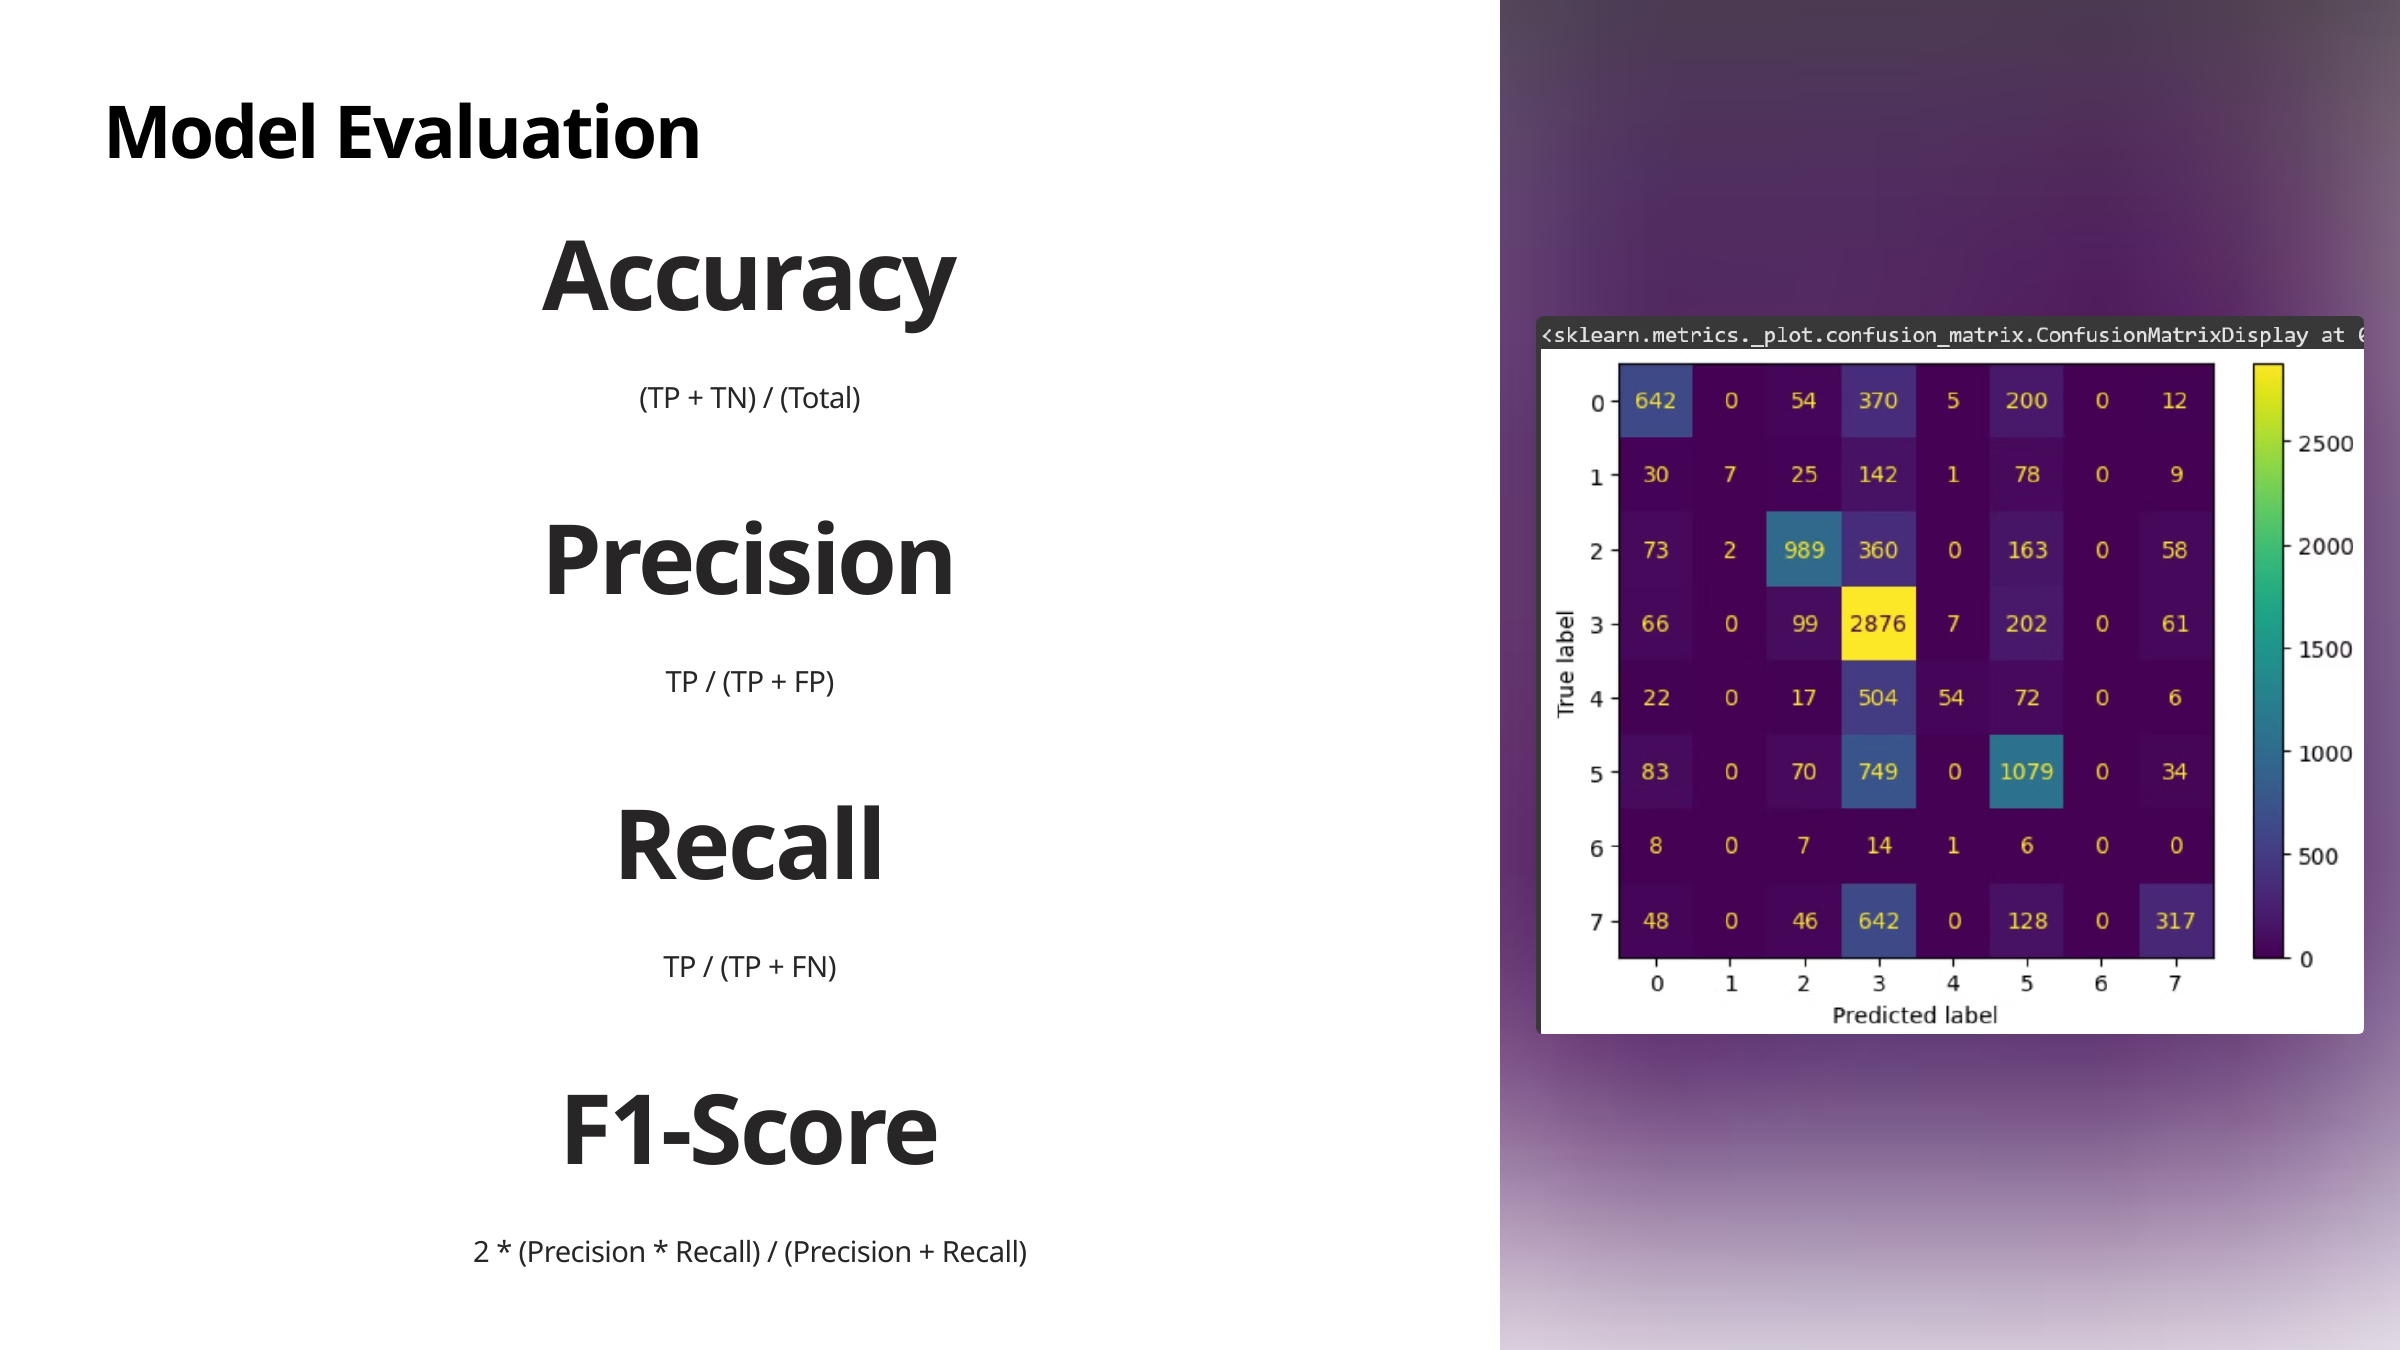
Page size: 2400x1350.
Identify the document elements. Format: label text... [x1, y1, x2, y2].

picture [1499, 0, 2400, 1350]
text_box Precision [103, 517, 1397, 615]
text_box Model Evaluation [103, 81, 842, 174]
text_box F1-Score [103, 1087, 1397, 1185]
text_box 2 * (Precision * Recall) / (Precision + Recall) [103, 1221, 1397, 1269]
text_box (TP + TN) / (Total) [103, 366, 1397, 415]
text_box TP / (TP + FN) [103, 936, 1397, 984]
text_box TP / (TP + FP) [103, 651, 1397, 699]
text_box Recall [103, 802, 1397, 900]
text_box Accuracy [103, 232, 1397, 330]
